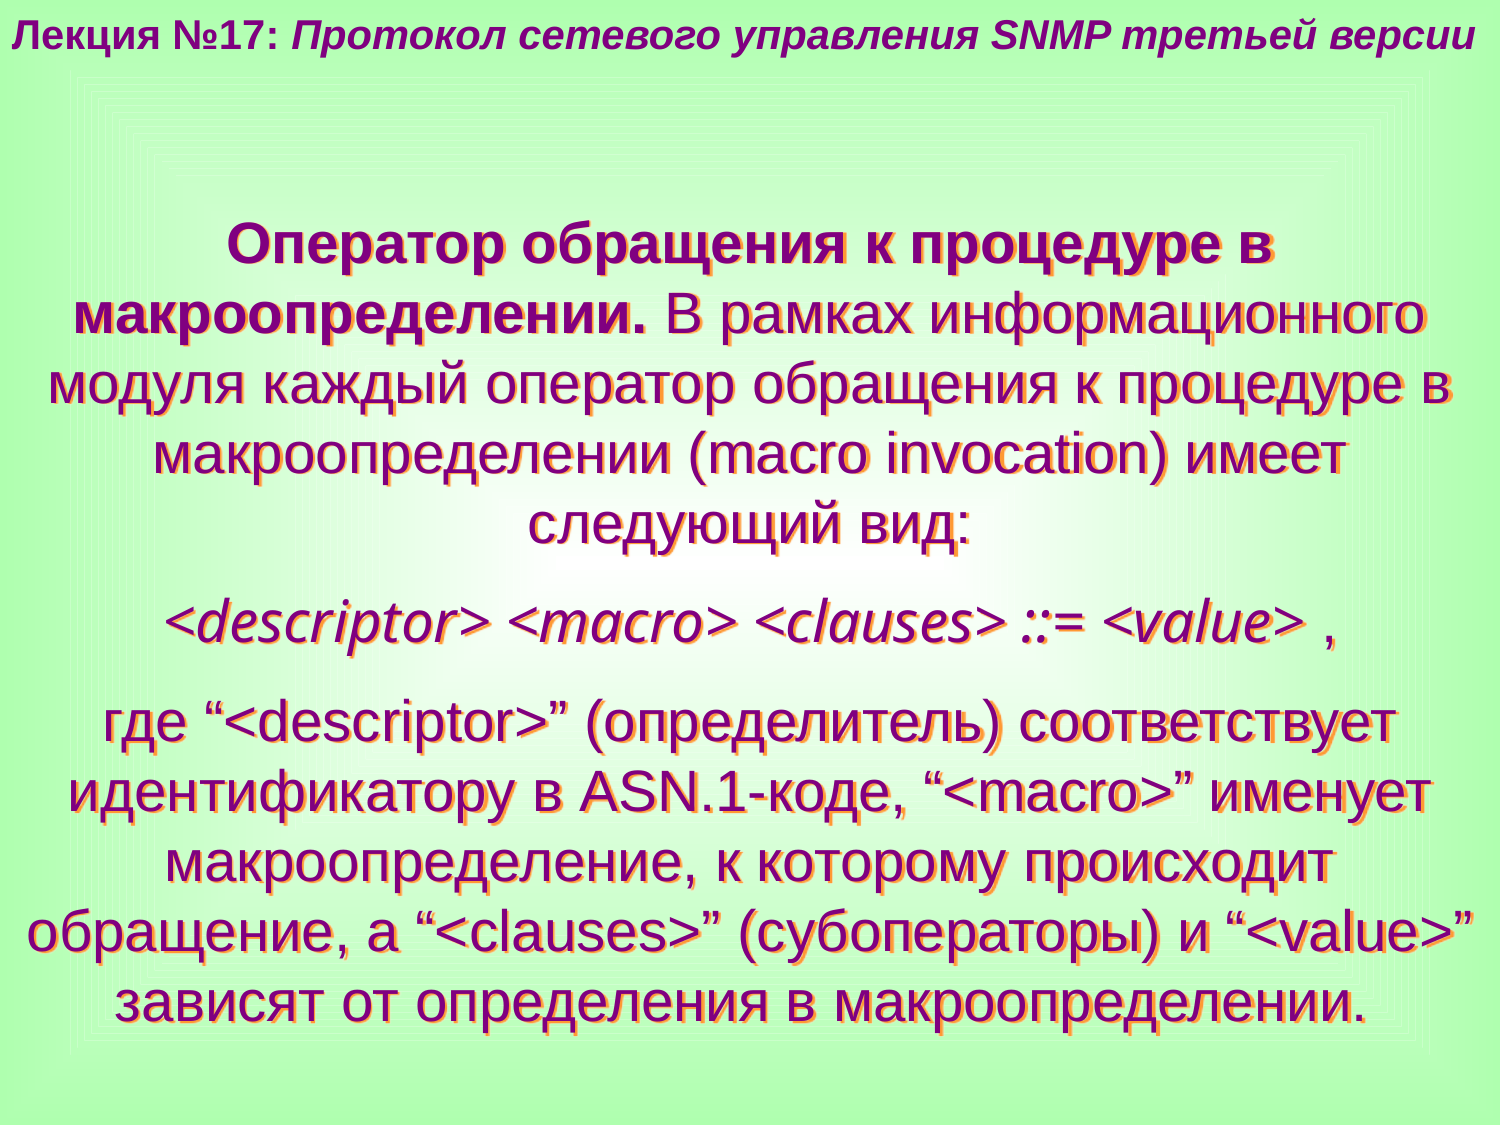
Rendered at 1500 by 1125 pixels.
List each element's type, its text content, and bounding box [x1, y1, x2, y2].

text_box Оператор обращения к процедуре в макроопределении. В рамках информационного модуля каждый оператор обращения к процедуре в макроопределении (macro invocation) имеет следующий вид: <descriptor> <macro> <clauses> ::= <value> , где “<descriptor>” (определитель) соответствует идентификатору в ASN.1-коде, “<macro>” именует макроопределение, к которому происходит обращение, а “<clauses>” (субоператоры) и “<value>” зависят от определения в макроопределении. [0, 197, 1500, 1041]
text_box Лекция №17: Протокол сетевого управления SNMP третьей версии [0, 0, 1500, 65]
